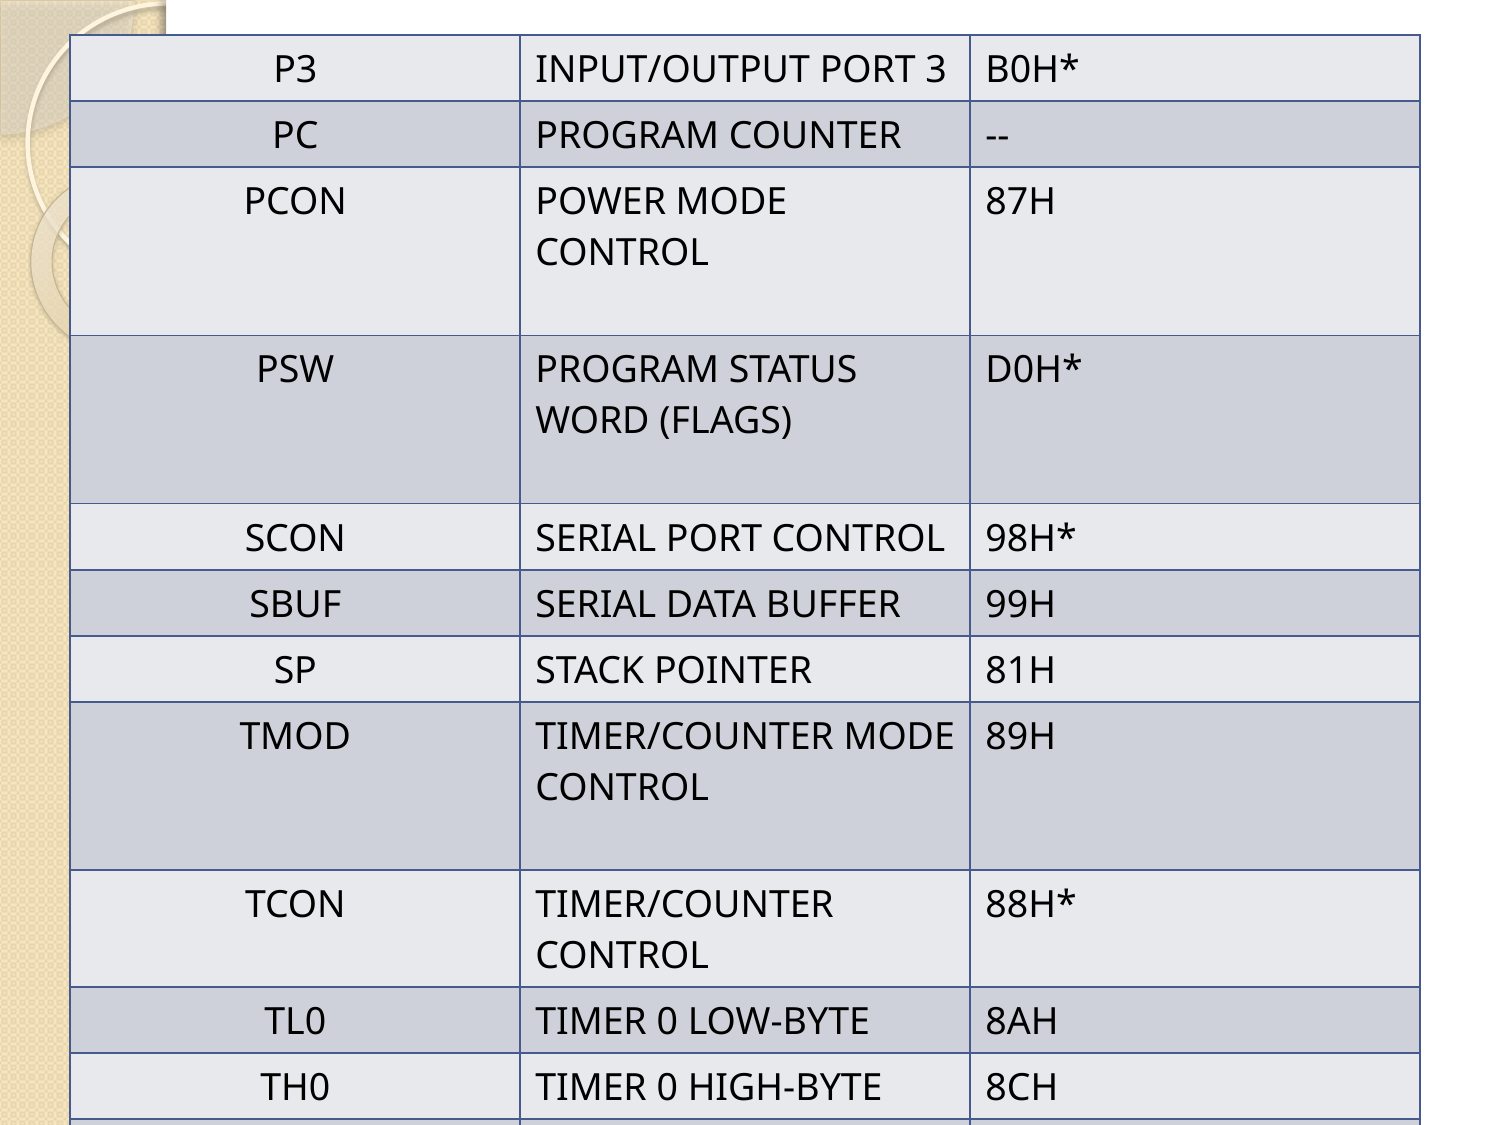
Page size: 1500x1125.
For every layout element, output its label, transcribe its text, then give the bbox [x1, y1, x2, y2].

table_header INPUT/OUTPUT PORT 3 [521, 36, 969, 100]
table_cell 87H [971, 168, 1419, 335]
table_cell SERIAL DATA BUFFER [521, 571, 969, 635]
table_cell SP [71, 637, 519, 701]
table_cell TIMER 0 LOW-BYTE [521, 988, 969, 1052]
table_cell PC [71, 102, 519, 166]
table_cell TL1 [71, 1120, 519, 1125]
table_cell TL0 [71, 988, 519, 1052]
table_cell 99H [971, 571, 1419, 635]
table_cell 89H [971, 703, 1419, 869]
table_cell TCON [71, 871, 519, 986]
table_cell SCON [71, 504, 519, 569]
table_cell SERIAL PORT CONTROL [521, 504, 969, 569]
table_cell 8CH [971, 1054, 1419, 1118]
table_cell TH0 [71, 1054, 519, 1118]
table_cell PROGRAM COUNTER [521, 102, 969, 166]
table_cell TIMER/COUNTER CONTROL [521, 871, 969, 986]
table_cell TMOD [71, 703, 519, 869]
table_cell POWER MODE CONTROL [521, 168, 969, 335]
table_cell 81H [971, 637, 1419, 701]
table_cell 8AH [971, 988, 1419, 1052]
table_cell 98H* [971, 504, 1419, 569]
table_header B0H* [971, 36, 1419, 100]
table_cell TIMER 0 HIGH-BYTE [521, 1054, 969, 1118]
table_cell TIMER/COUNTER MODE CONTROL [521, 703, 969, 869]
table_cell PCON [71, 168, 519, 335]
table_cell -- [971, 102, 1419, 166]
table_cell SBUF [71, 571, 519, 635]
table_cell 8BH [971, 1120, 1419, 1125]
table_cell PROGRAM STATUS WORD (FLAGS) [521, 336, 969, 503]
table_cell TIMER 1 LOW-BYTE [521, 1120, 969, 1125]
table_cell PSW [71, 336, 519, 503]
table_cell D0H* [971, 336, 1419, 503]
table_cell 88H* [971, 871, 1419, 986]
table_header P3 [71, 36, 519, 100]
table_cell STACK POINTER [521, 637, 969, 701]
